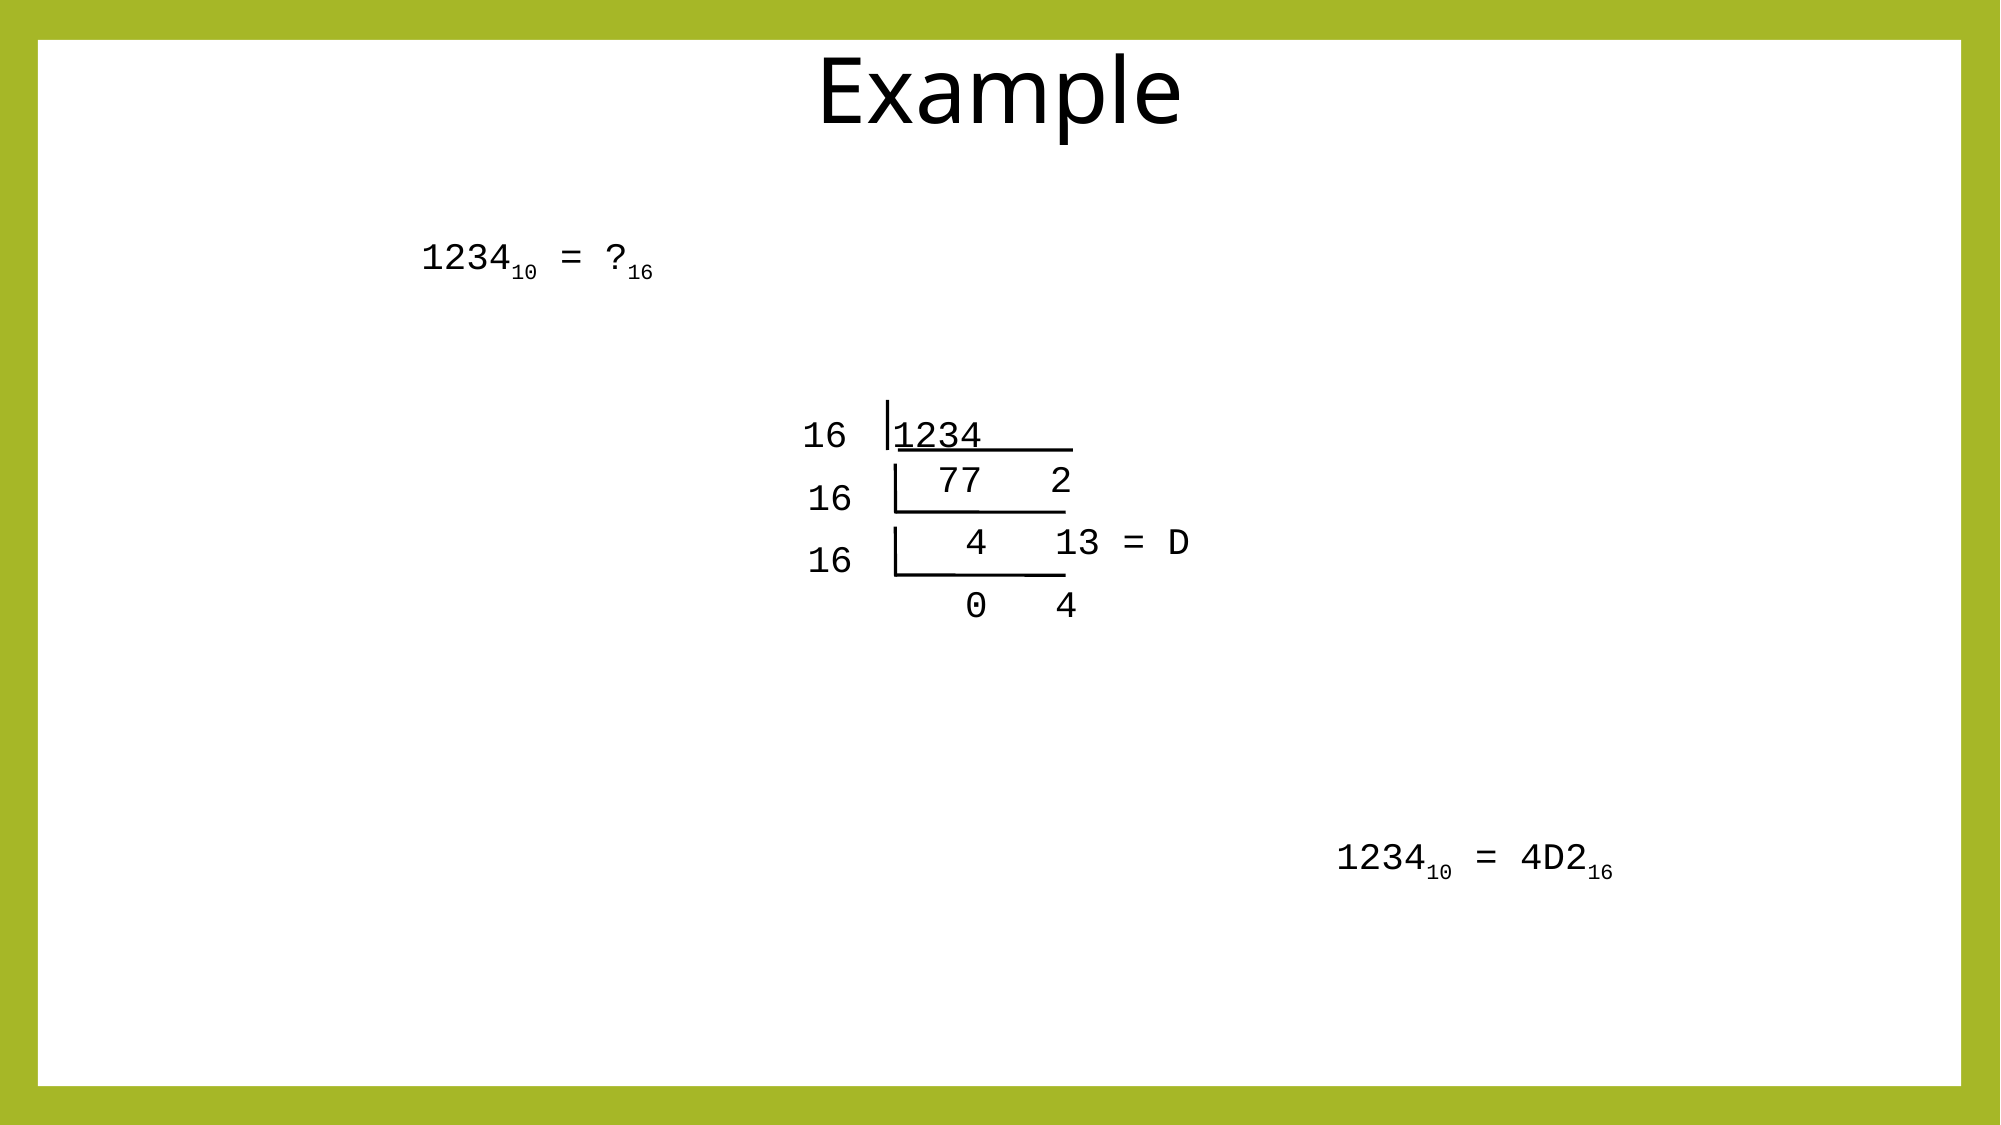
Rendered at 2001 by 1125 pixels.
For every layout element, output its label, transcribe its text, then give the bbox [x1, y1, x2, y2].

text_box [787, 399, 1376, 634]
text_box Example [362, 24, 1638, 150]
text_box 123410 = ?16 [300, 224, 775, 291]
text_box 123410 = 4D216 [1237, 824, 1713, 891]
